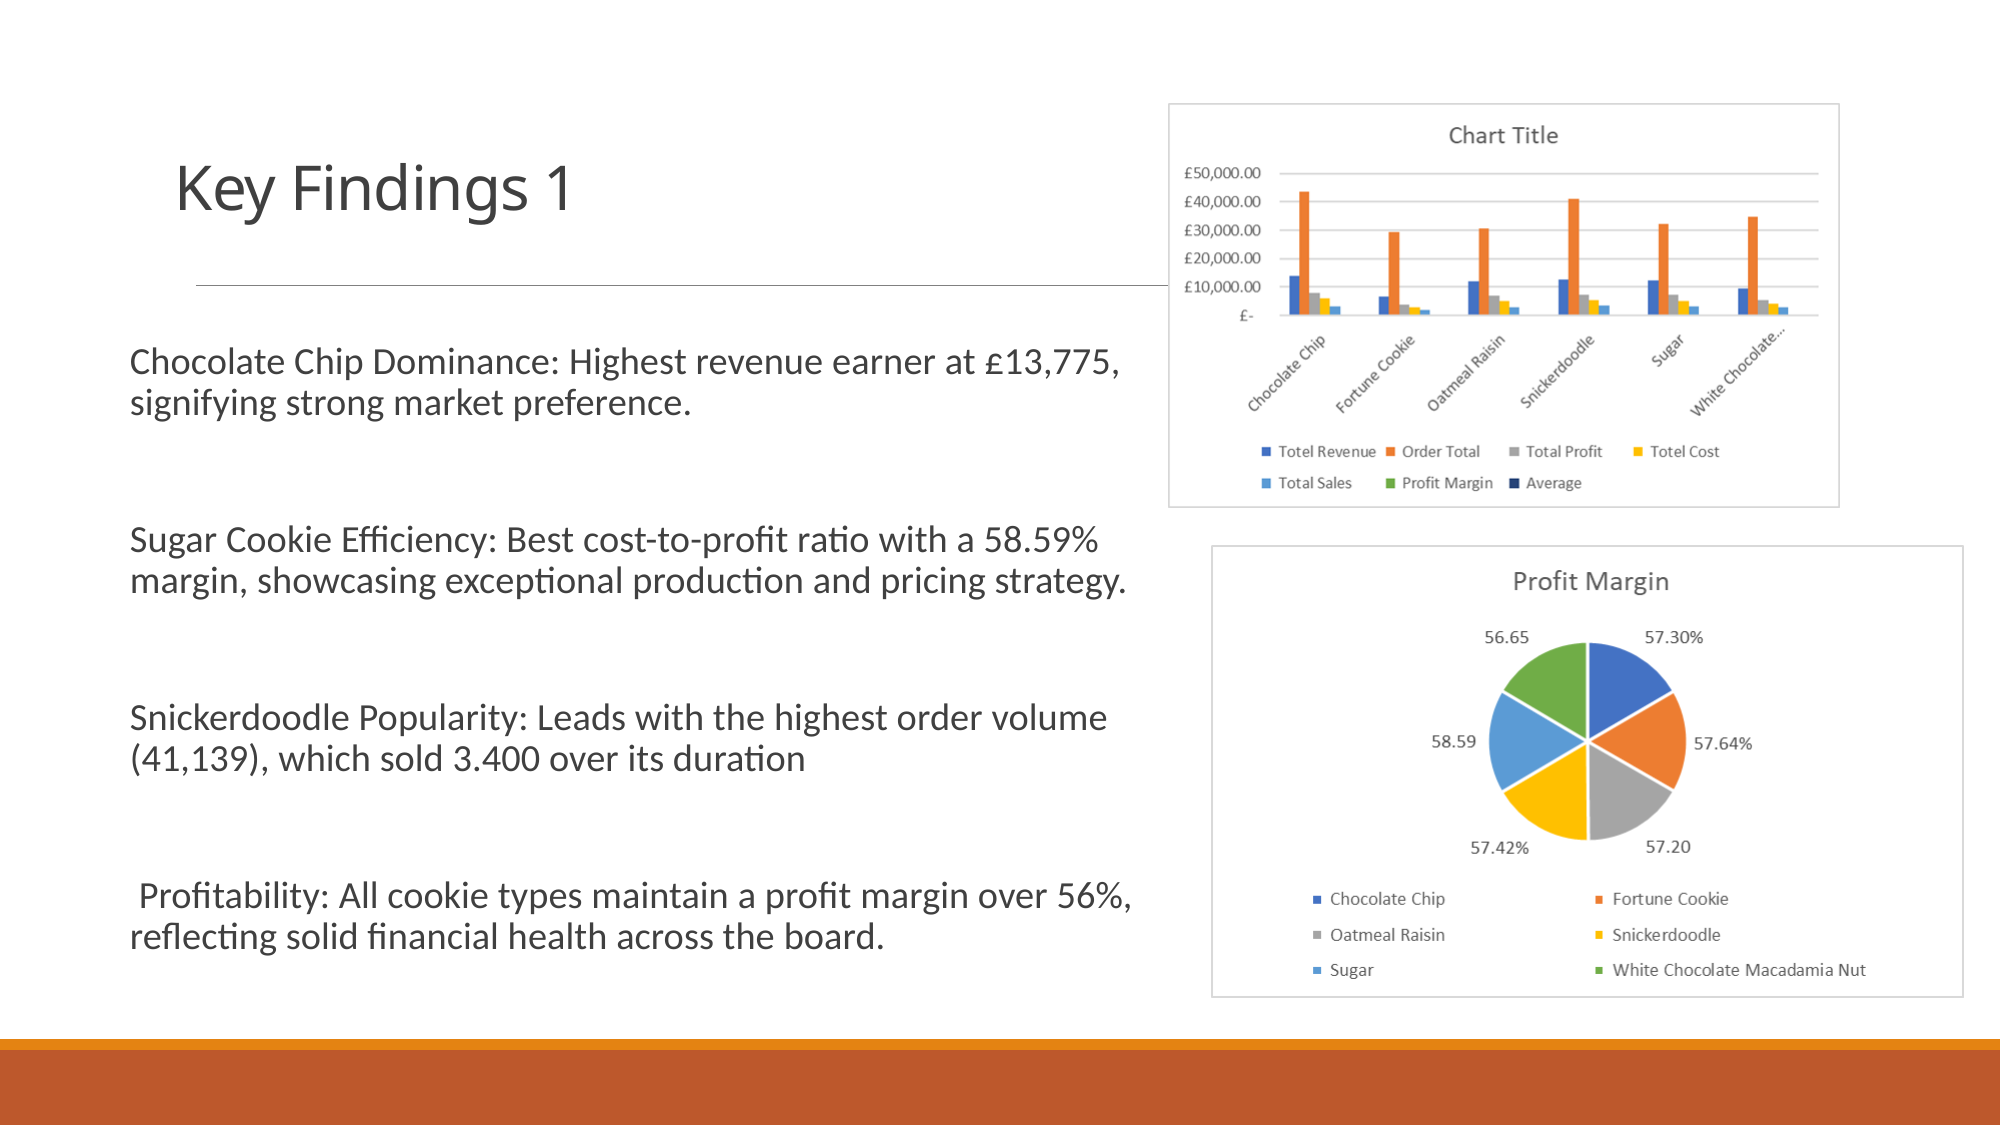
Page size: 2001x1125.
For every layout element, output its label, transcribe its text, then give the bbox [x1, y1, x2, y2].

title Key Findings 1 [159, 87, 1885, 306]
list Chocolate Chip Dominance: Highest revenue earner at £13,775, signifying strong market preference. Sugar Cookie Efficiency: Best cost-to-profit ratio with a 58.59% margin, showcasing exceptional production and pricing strategy. Snickerdoodle Popularity: Leads with the highest order volume (41,139), which sold 3.400 over its duration Profitability: All cookie types maintain a profit margin over 56%, reflecting solid financial health across the board. [115, 333, 1170, 971]
picture [1210, 545, 1965, 999]
picture [1168, 102, 1841, 508]
